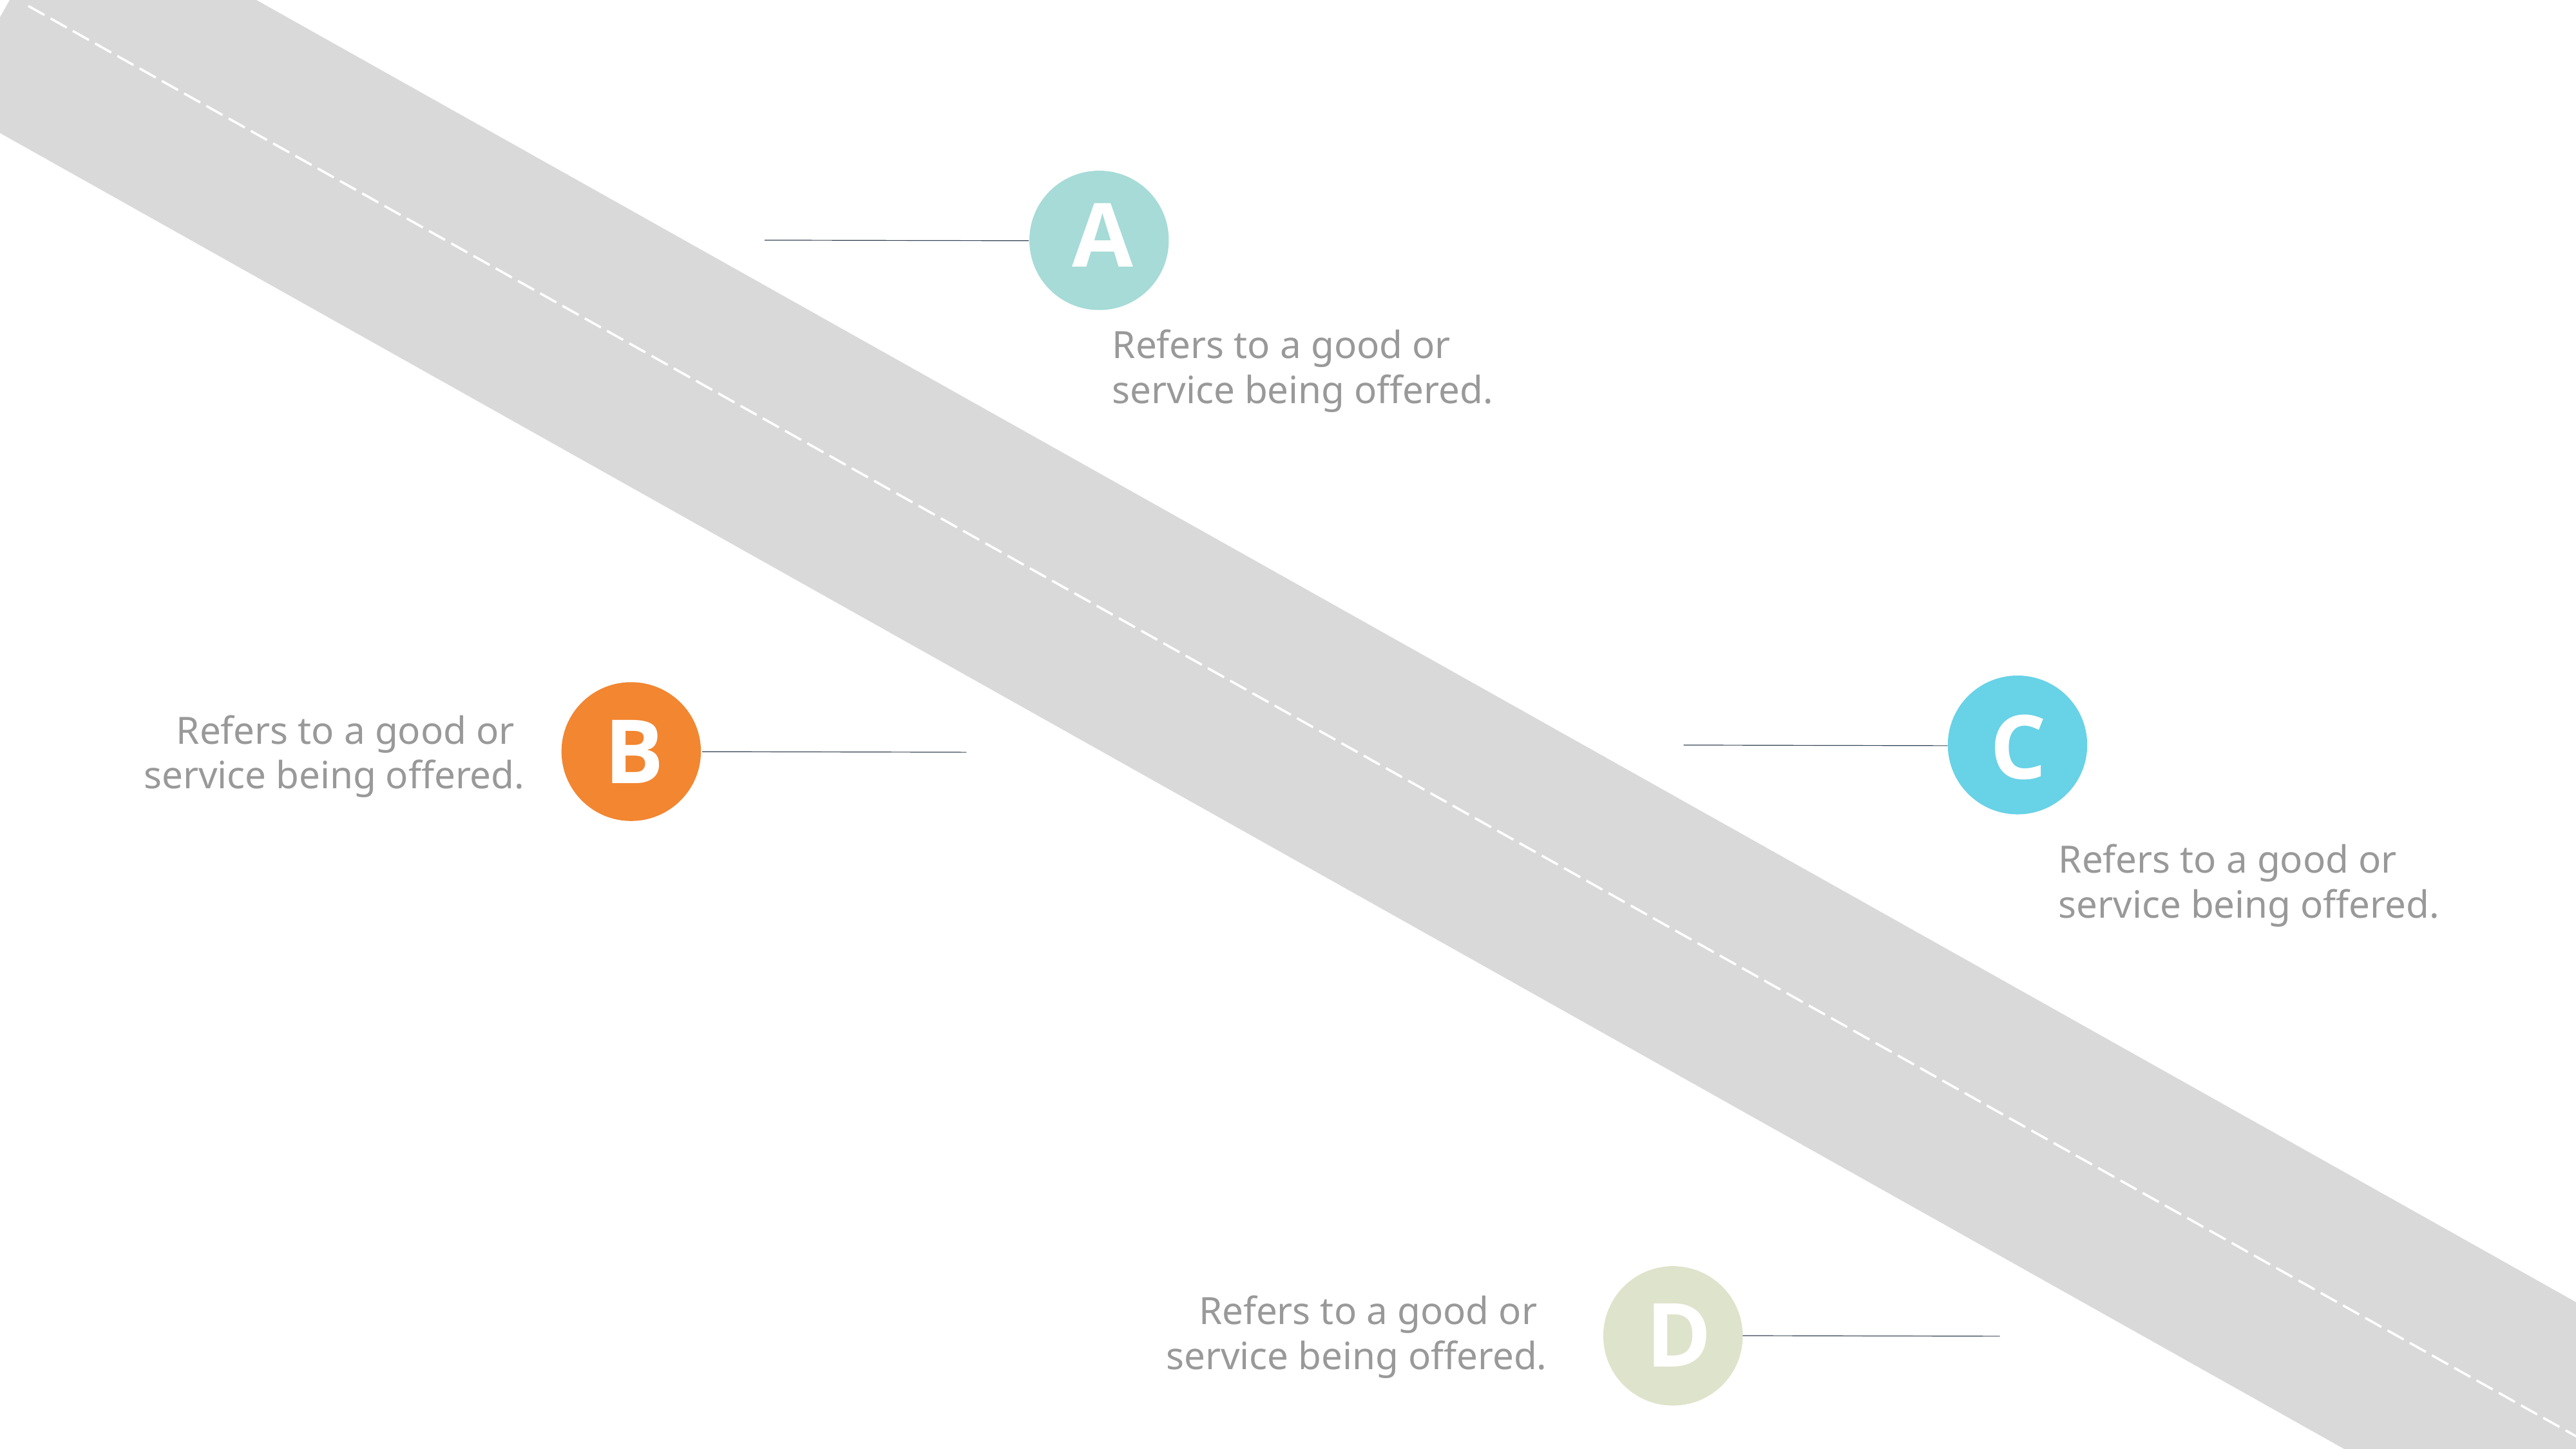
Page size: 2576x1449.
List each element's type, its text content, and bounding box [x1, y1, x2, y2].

text_box [561, 692, 701, 821]
text_box [1078, 171, 1120, 174]
text_box Refers to a good or service being offered. [1143, 1282, 1557, 1382]
text_box Refers to a good or service being offered. [2049, 831, 2462, 931]
text_box B [595, 690, 674, 806]
text_box Refers to a good or service being offered. [121, 701, 534, 802]
text_box [1721, 1285, 1743, 1387]
text_box [1642, 1266, 1704, 1273]
text_box [1603, 1276, 1717, 1406]
text_box Refers to a good or service being offered. [1103, 316, 1516, 416]
text_box D [1636, 1273, 1721, 1390]
text_box A [1062, 174, 1143, 290]
text_box [1947, 686, 2088, 815]
text_box [1981, 675, 2054, 685]
text_box [1029, 181, 1169, 310]
text_box C [1980, 685, 2056, 801]
text_box [599, 682, 663, 690]
